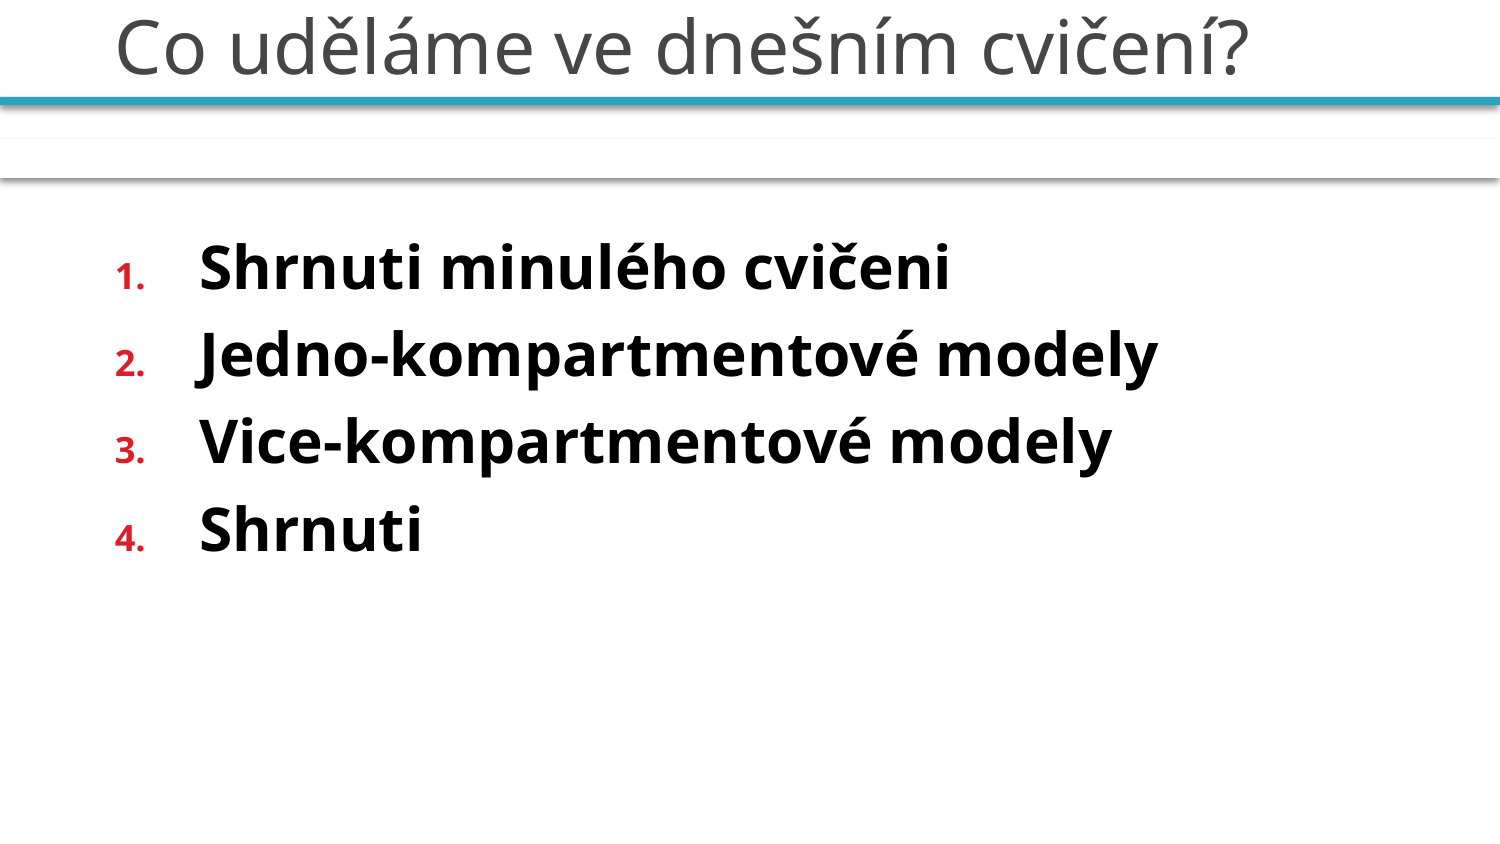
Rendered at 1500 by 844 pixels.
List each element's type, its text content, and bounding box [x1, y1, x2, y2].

title Co uděláme ve dnešním cvičení? [99, 19, 1438, 97]
list Shrnuti minulého cvičeni Jedno-kompartmentové modely Vice-kompartmentové modely Shrnuti [99, 221, 1463, 759]
